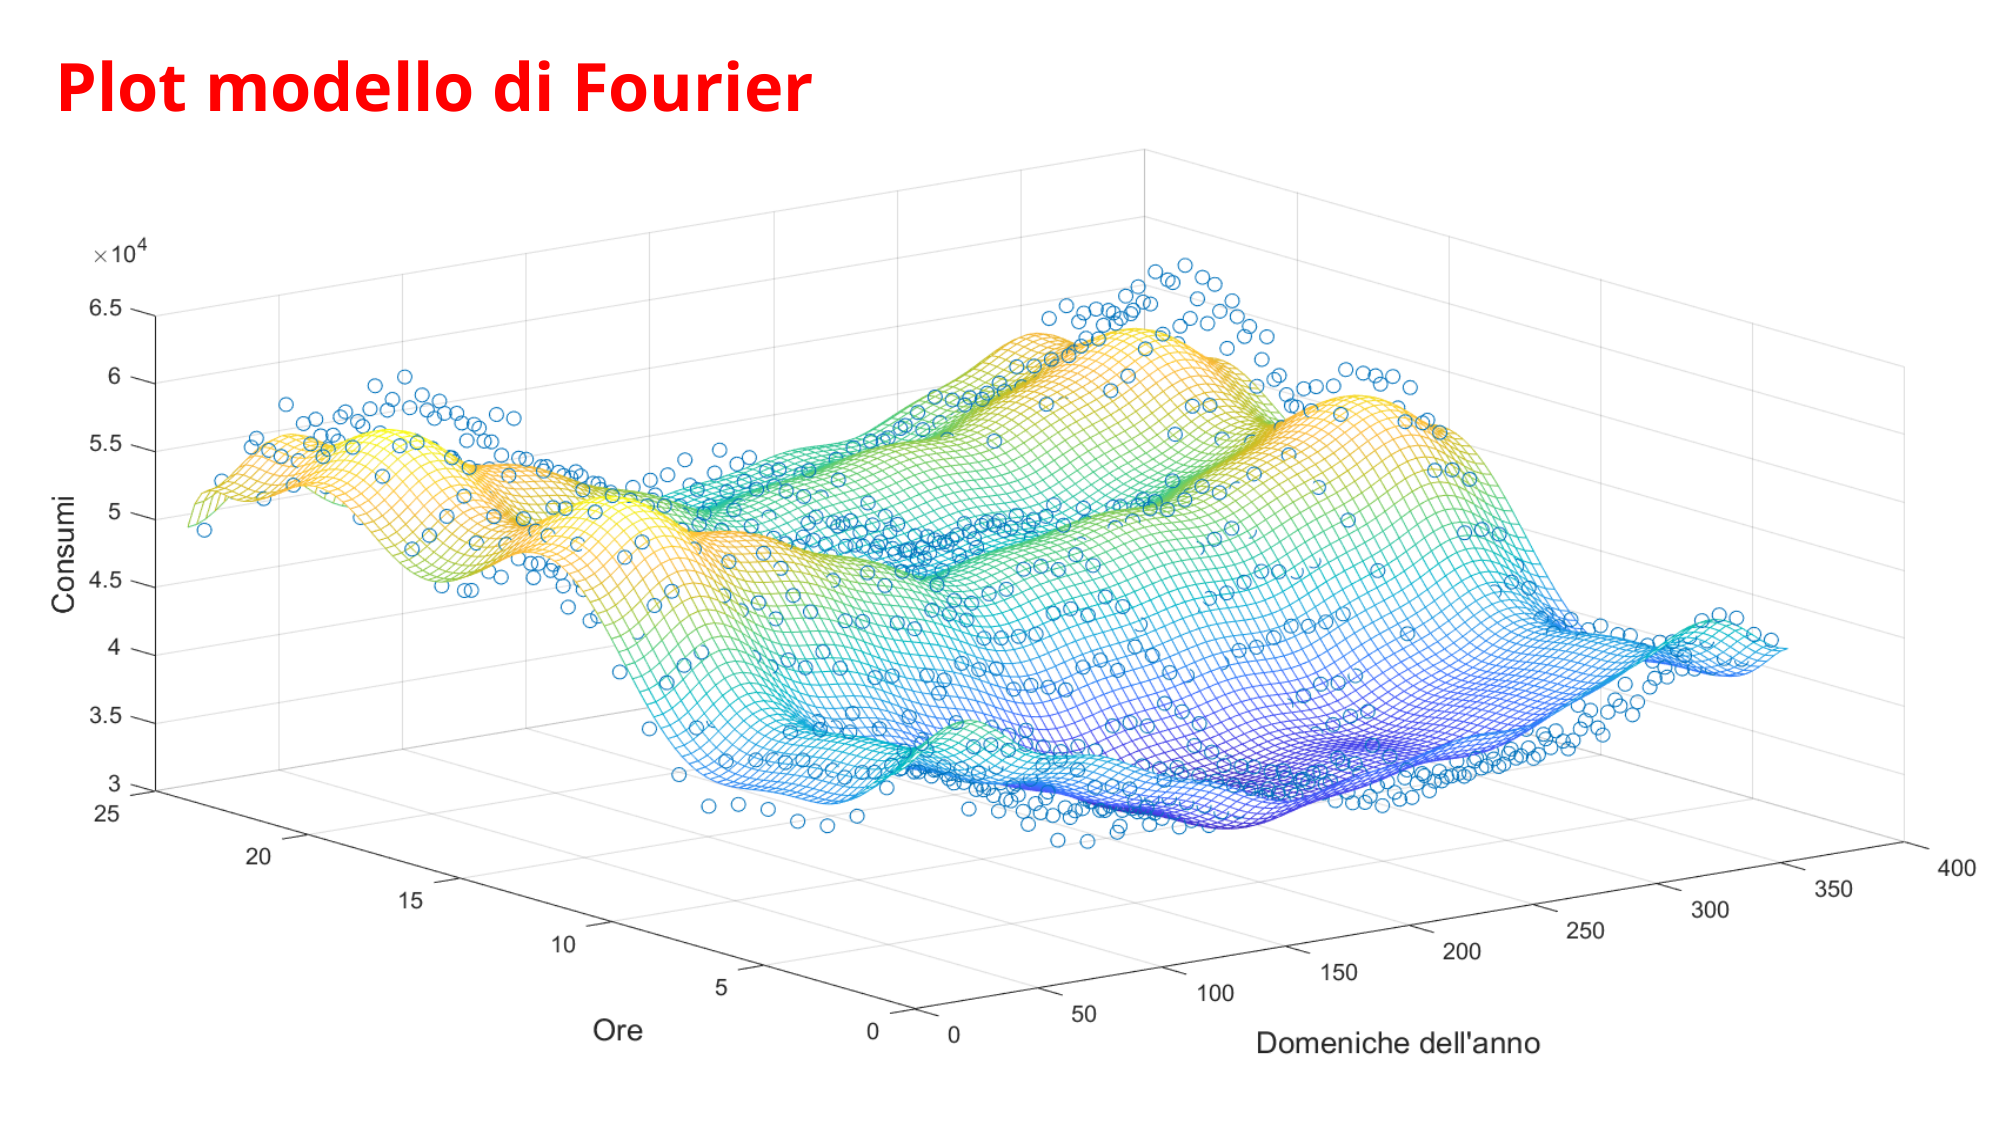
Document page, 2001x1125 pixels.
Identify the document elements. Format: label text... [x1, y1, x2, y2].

text_box Plot modello di Fourier [40, 37, 1146, 133]
picture [0, 139, 2000, 1125]
